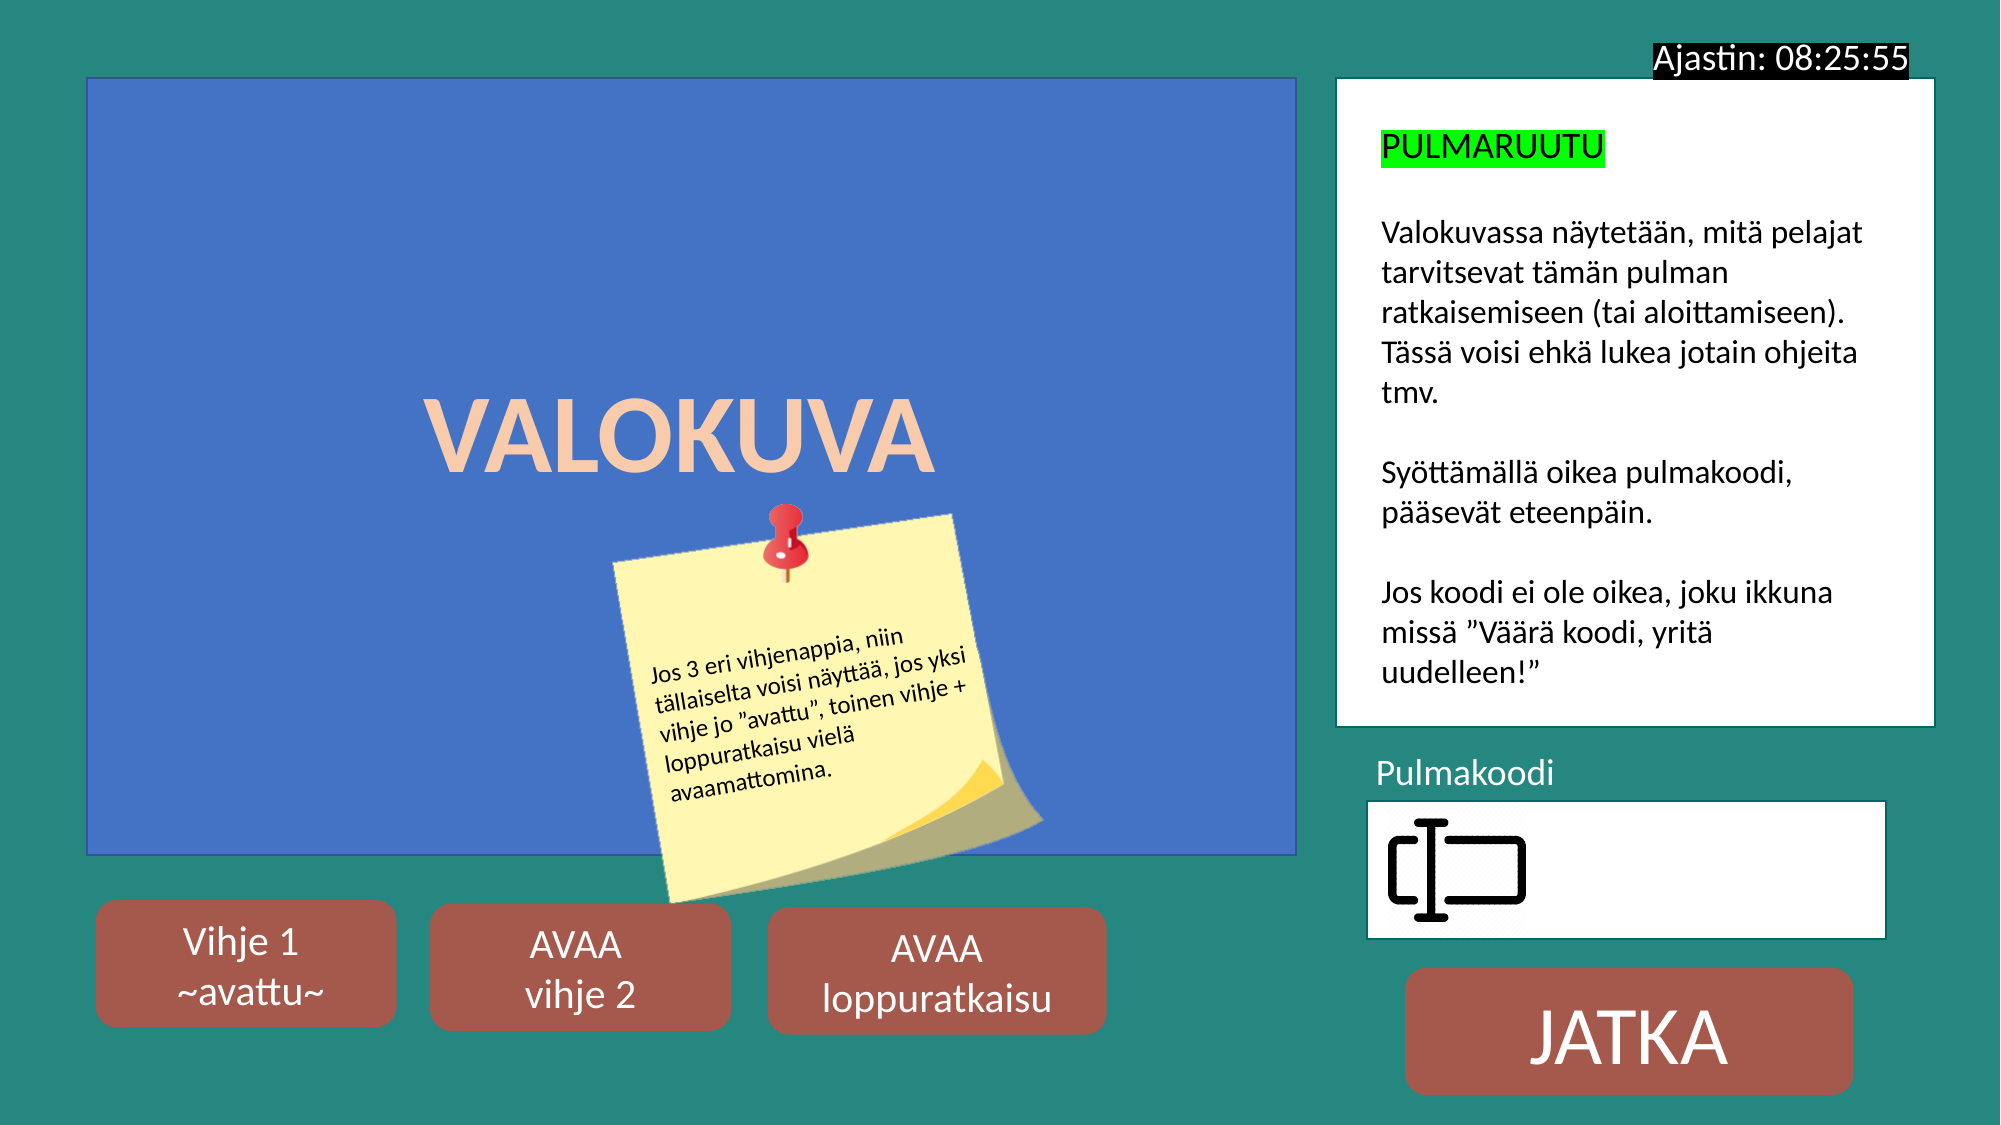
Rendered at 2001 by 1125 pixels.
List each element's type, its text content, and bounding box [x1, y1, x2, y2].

text_box [1366, 801, 1387, 940]
picture [612, 504, 1044, 904]
text_box Ajastin: 08:25:55 [1337, 25, 1924, 86]
text_box AVAA loppuratkaisu [767, 907, 1107, 1035]
picture [1387, 801, 1526, 940]
text_box AVAA vihje 2 [430, 903, 732, 1031]
text_box JATKA [1405, 967, 1854, 1096]
text_box [1526, 800, 1887, 940]
text_box Vihje 1 ~avattu~ [95, 900, 397, 1028]
text_box VALOKUVA [408, 352, 952, 503]
text_box PULMARUUTU Valokuvassa näytetään, mitä pelajat tarvitsevat tämän pulman ratkaisemiseen (tai aloittamiseen). Tässä voisi ehkä lukea jotain ohjeita tmv. Syöttämällä oikea pulmakoodi, pääsevät eteenpäin. Jos koodi ei ole oikea, joku ikkuna missä ”Väärä koodi, yritä uudelleen!” [1366, 113, 1892, 697]
text_box [1335, 77, 1936, 728]
text_box Pulmakoodi [1361, 740, 1668, 801]
text_box [86, 77, 1297, 856]
